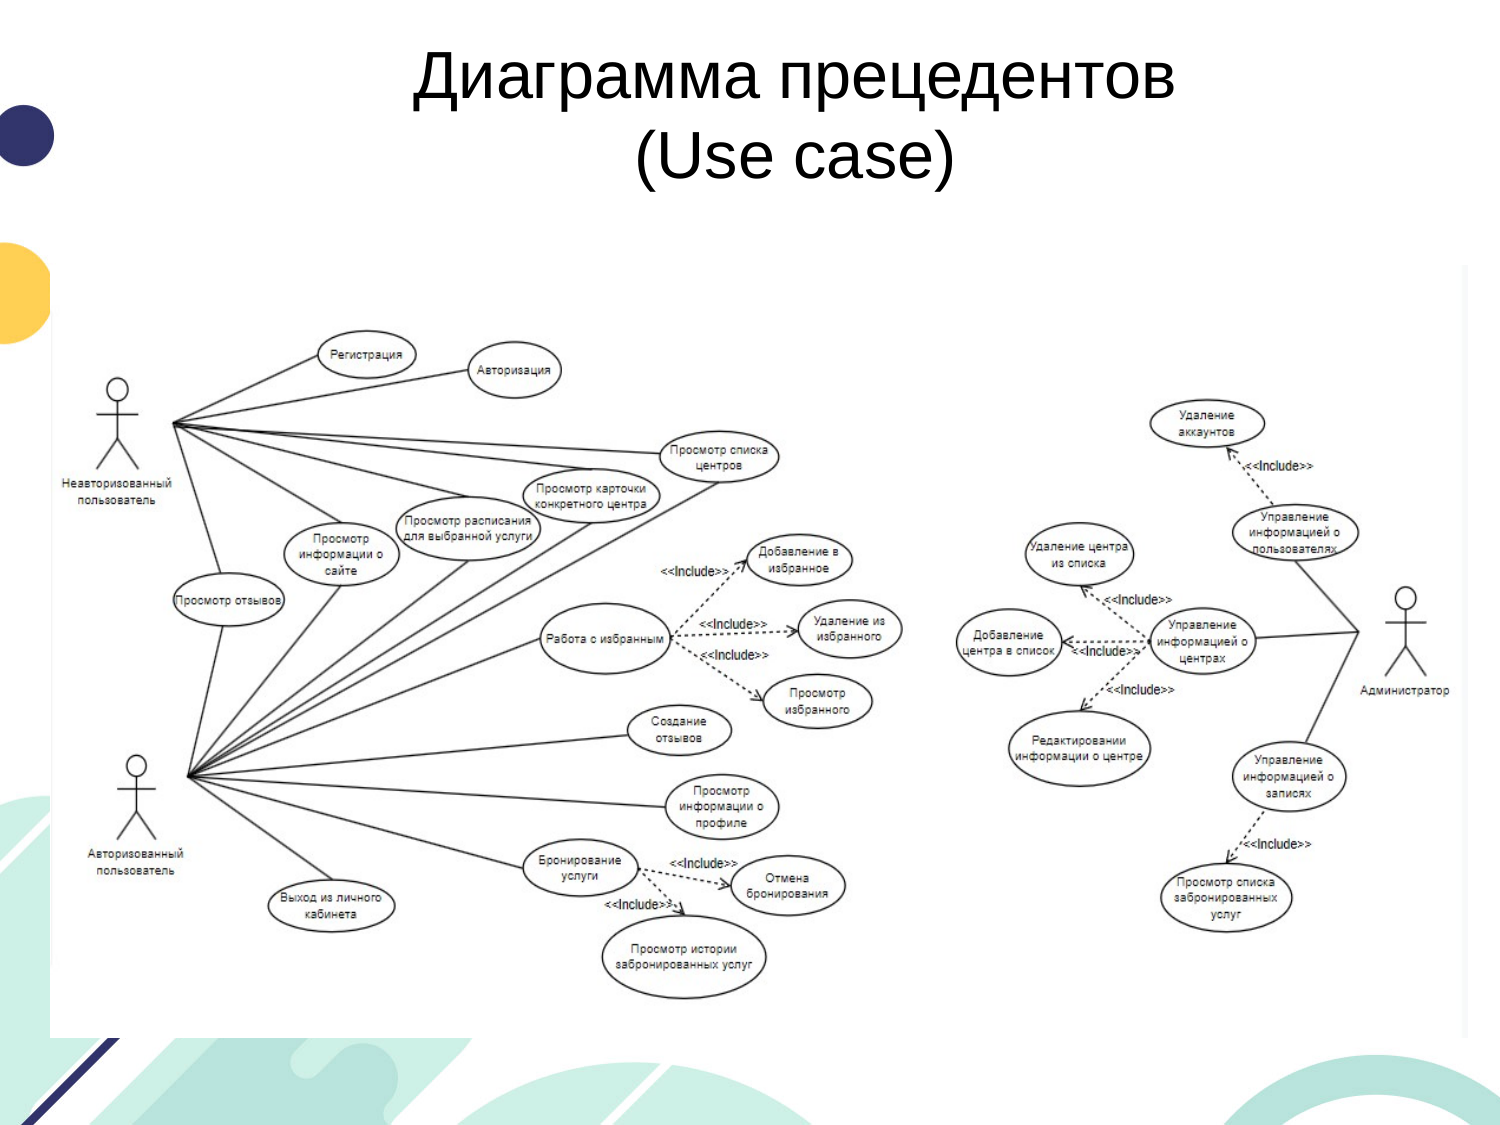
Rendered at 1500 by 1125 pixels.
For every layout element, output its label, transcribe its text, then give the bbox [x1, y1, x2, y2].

picture [0, 0, 1500, 1125]
text_box Диаграмма прецедентов (Use case) [344, 24, 1247, 245]
